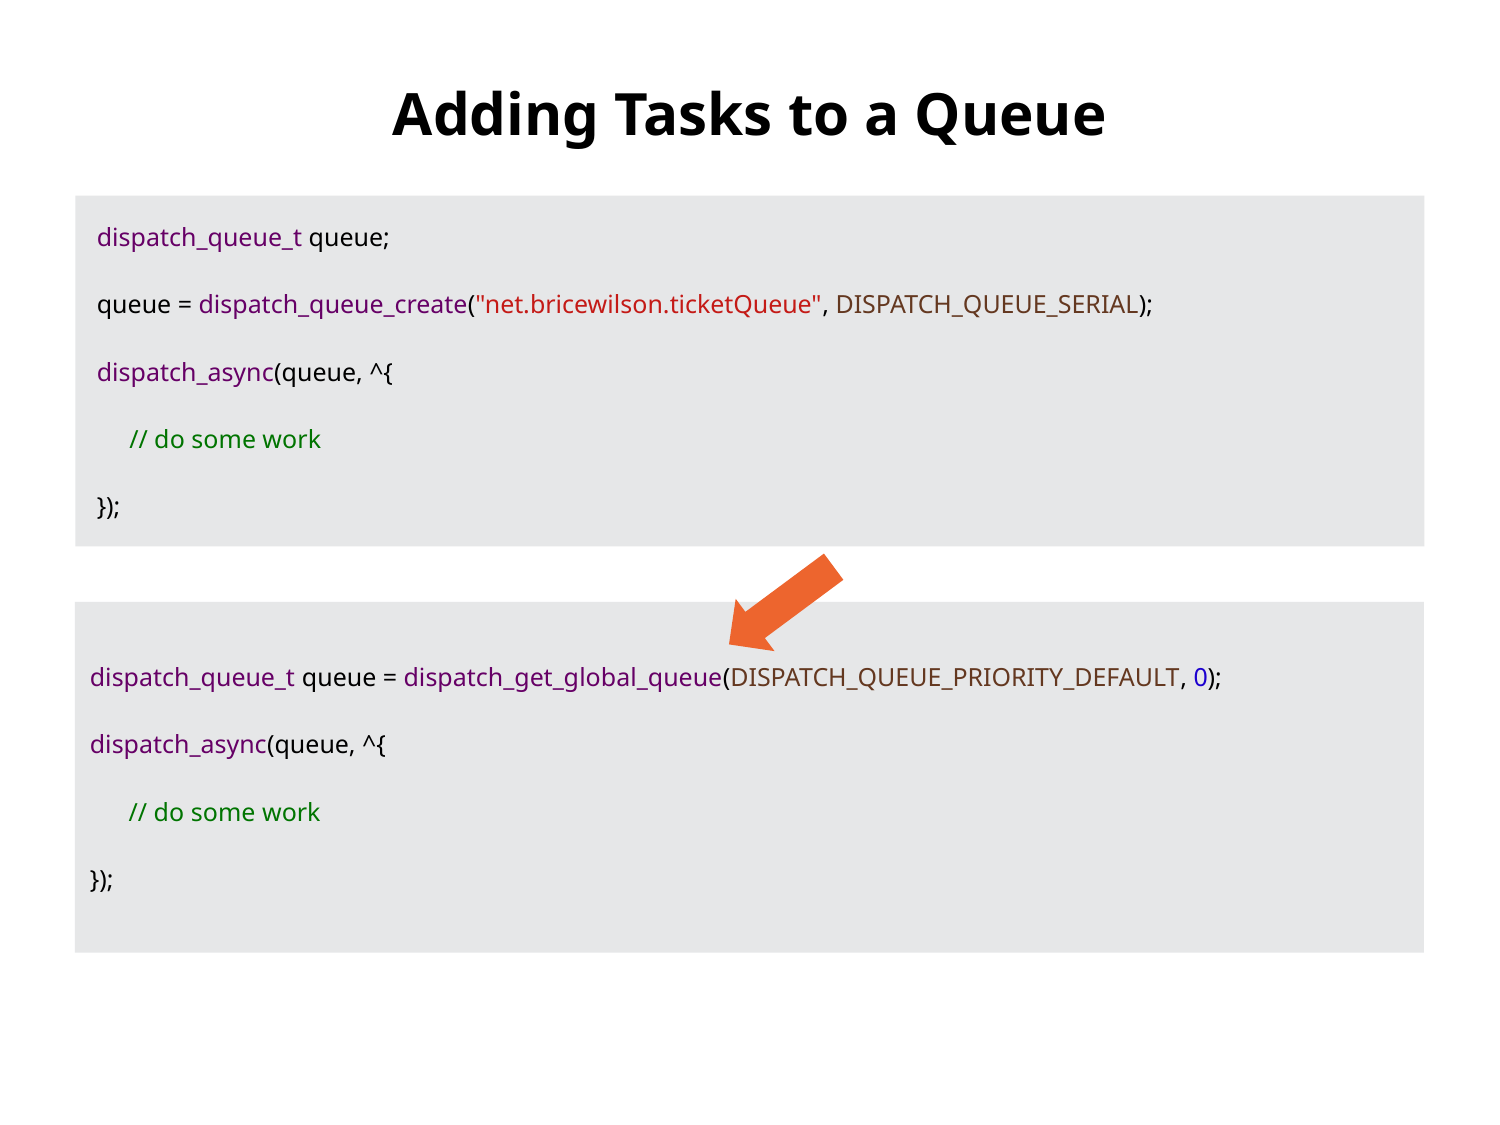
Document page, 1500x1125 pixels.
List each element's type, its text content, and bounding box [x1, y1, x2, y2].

text_box dispatch_queue_t queue; queue = dispatch_queue_create("net.bricewilson.ticketQueue", DISPATCH_QUEUE_SERIAL); dispatch_async(queue, ^{ // do some work }); [75, 195, 1425, 547]
title Adding Tasks to a Queue [74, 49, 1426, 176]
text_box [728, 553, 844, 652]
text_box dispatch_queue_t queue = dispatch_get_global_queue(DISPATCH_QUEUE_PRIORITY_DEFAULT, 0); dispatch_async(queue, ^{ // do some work }); [74, 601, 1424, 953]
